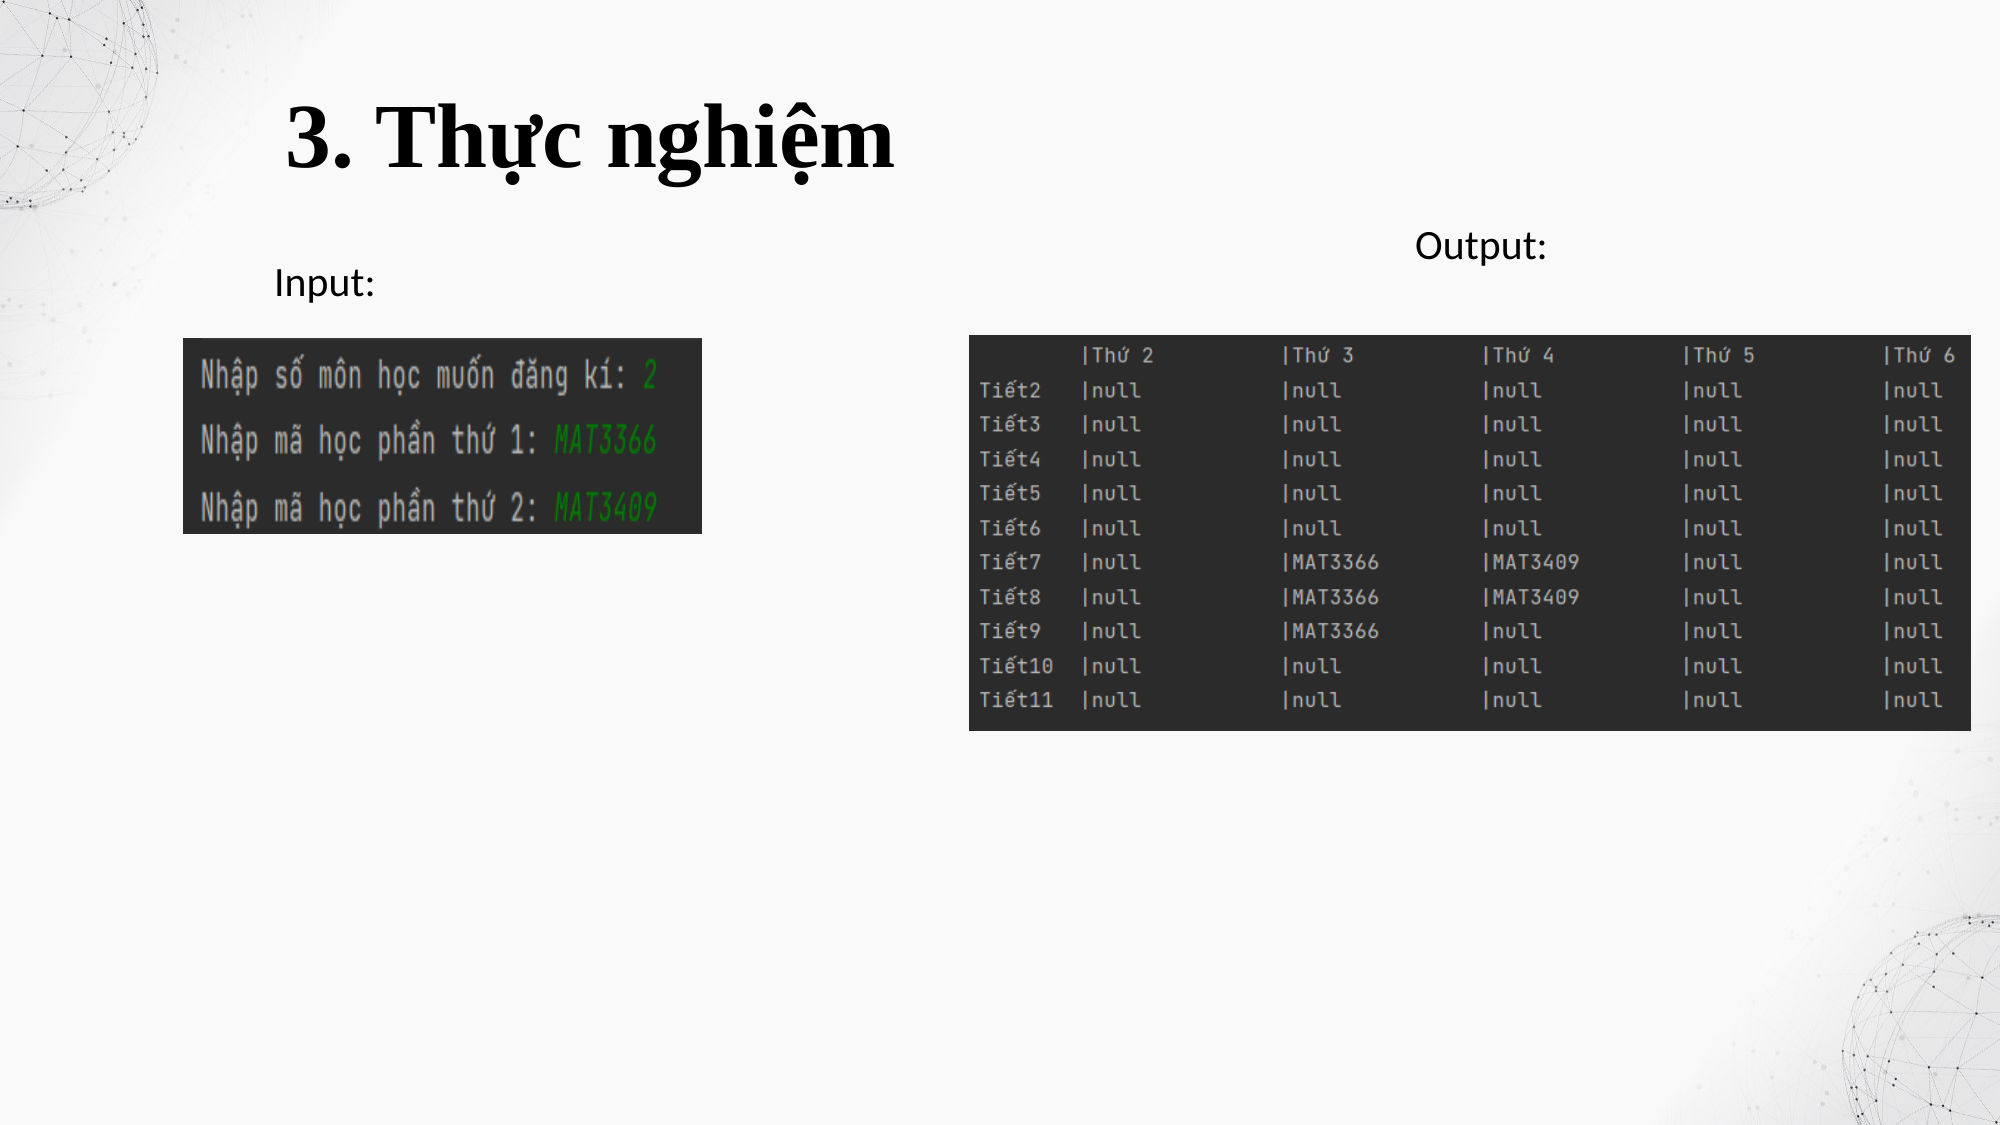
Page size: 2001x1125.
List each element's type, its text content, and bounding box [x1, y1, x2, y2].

text_box Input: [274, 251, 404, 338]
text_box 3. Thực nghiệm [274, 70, 1608, 192]
text_box Output: [1415, 214, 1559, 335]
picture [0, 0, 2000, 1125]
